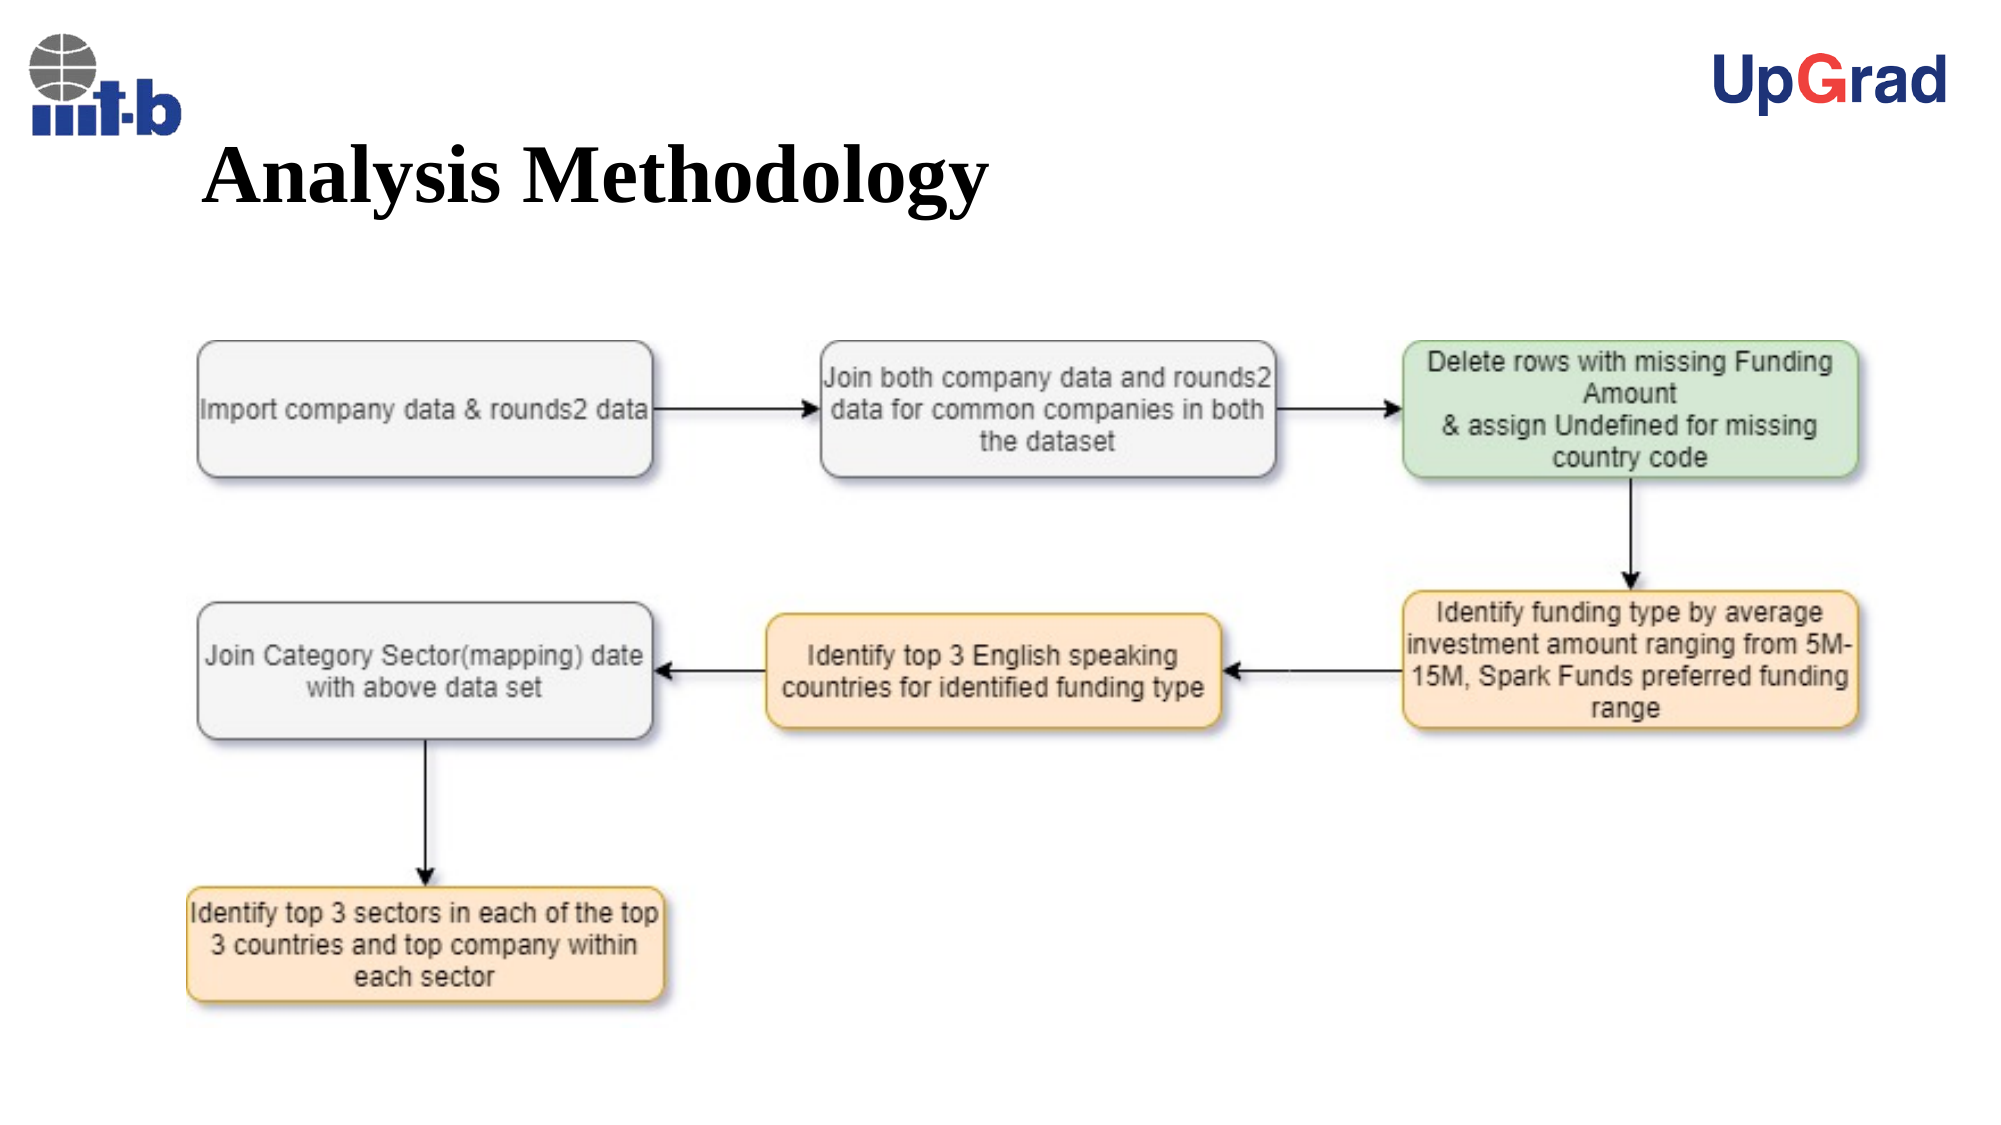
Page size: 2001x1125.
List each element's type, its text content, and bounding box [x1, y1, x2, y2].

picture [1714, 53, 1952, 116]
picture [0, 29, 208, 163]
picture [186, 340, 1885, 1028]
title Analysis Methodology [186, 104, 1715, 246]
